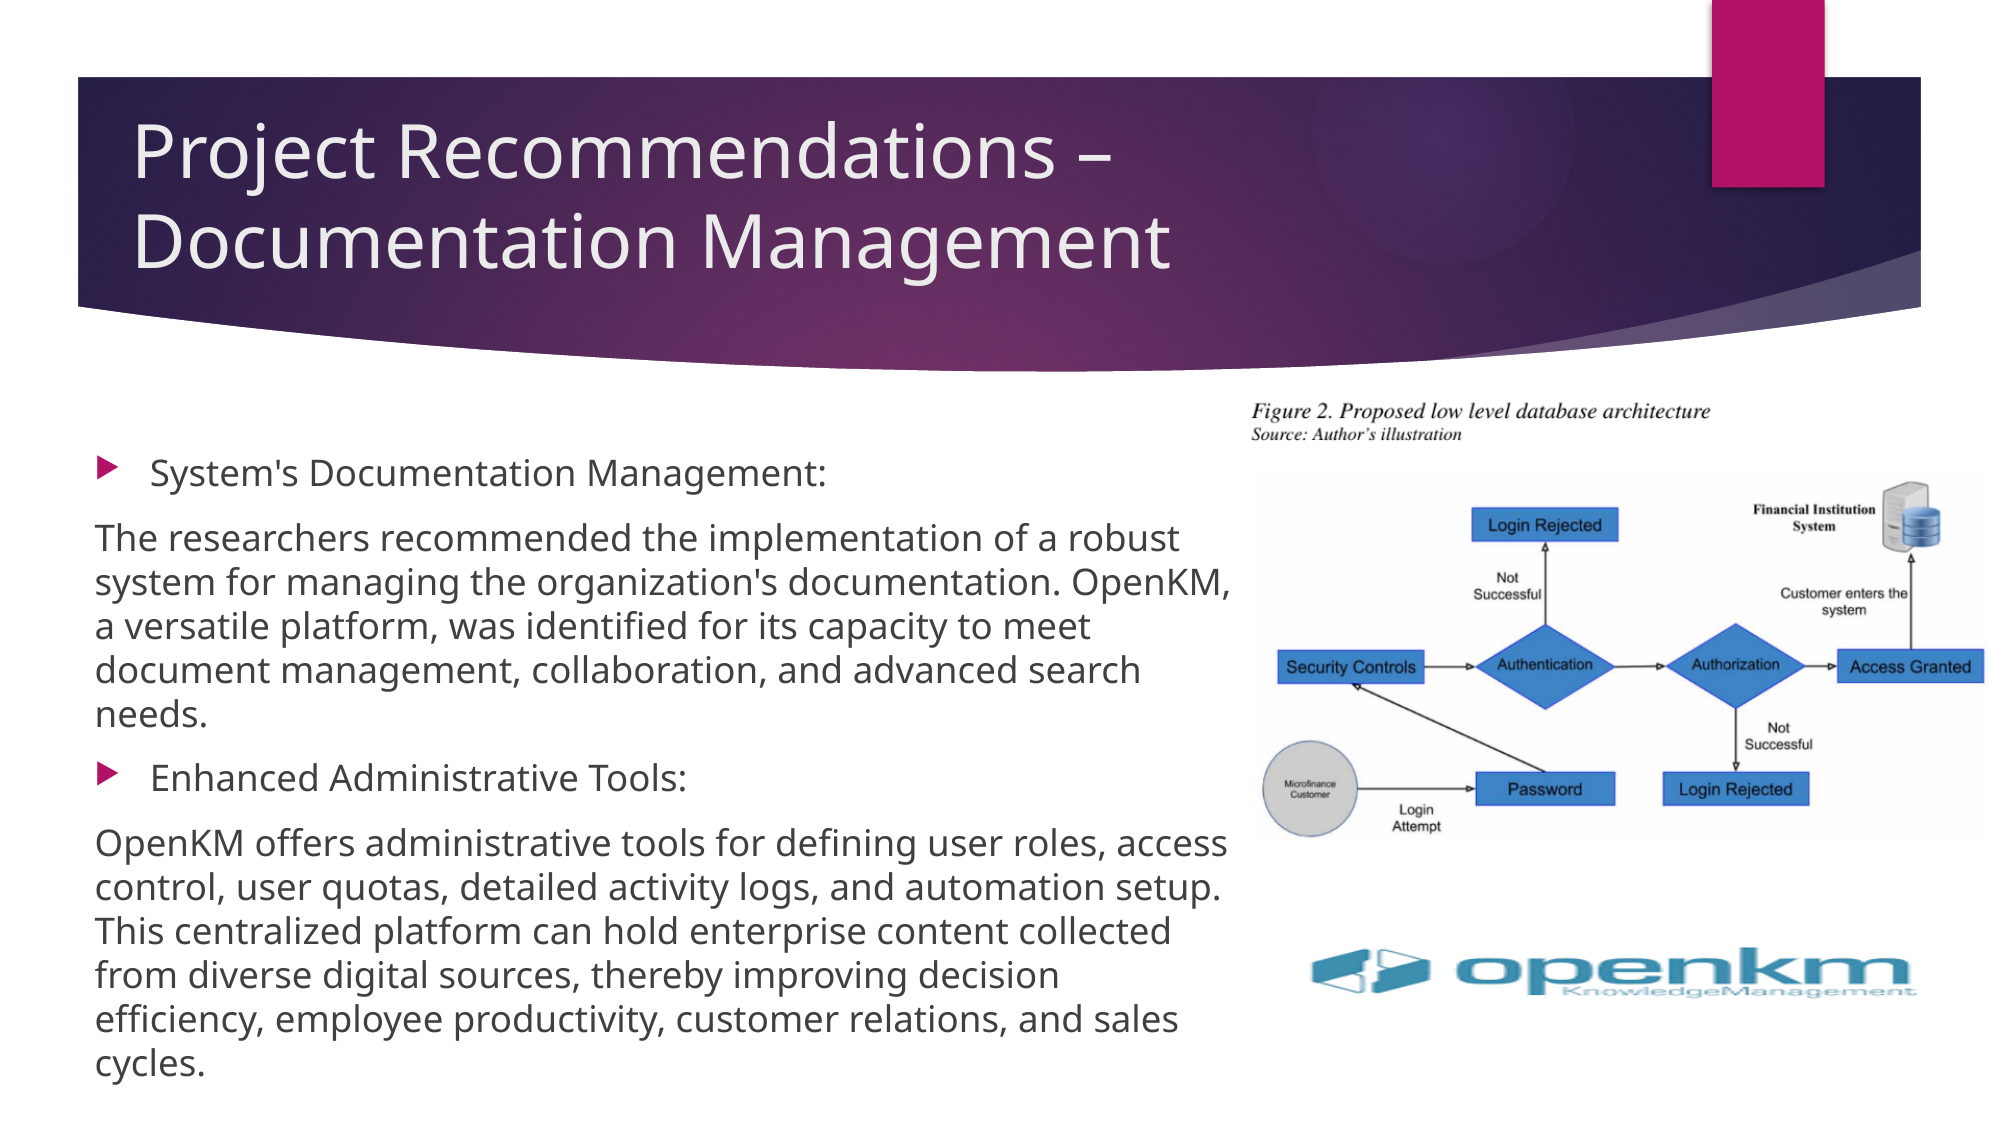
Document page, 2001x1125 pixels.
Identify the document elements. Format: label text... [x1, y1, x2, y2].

title Project Recommendations – Documentation Management [116, 97, 1630, 290]
list System's Documentation Management: The researchers recommended the implementation of a robust system for managing the organization's documentation. OpenKM, a versatile platform, was identified for its capacity to meet document management, collaboration, and advanced search needs. Enhanced Administrative Tools: OpenKM offers administrative tools for defining user roles, access control, user quotas, detailed activity logs, and automation setup. This centralized platform can hold enterprise content collected from diverse digital sources, thereby improving decision efficiency, employee productivity, customer relations, and sales cycles. [79, 442, 1253, 1095]
picture [1236, 391, 2000, 1104]
